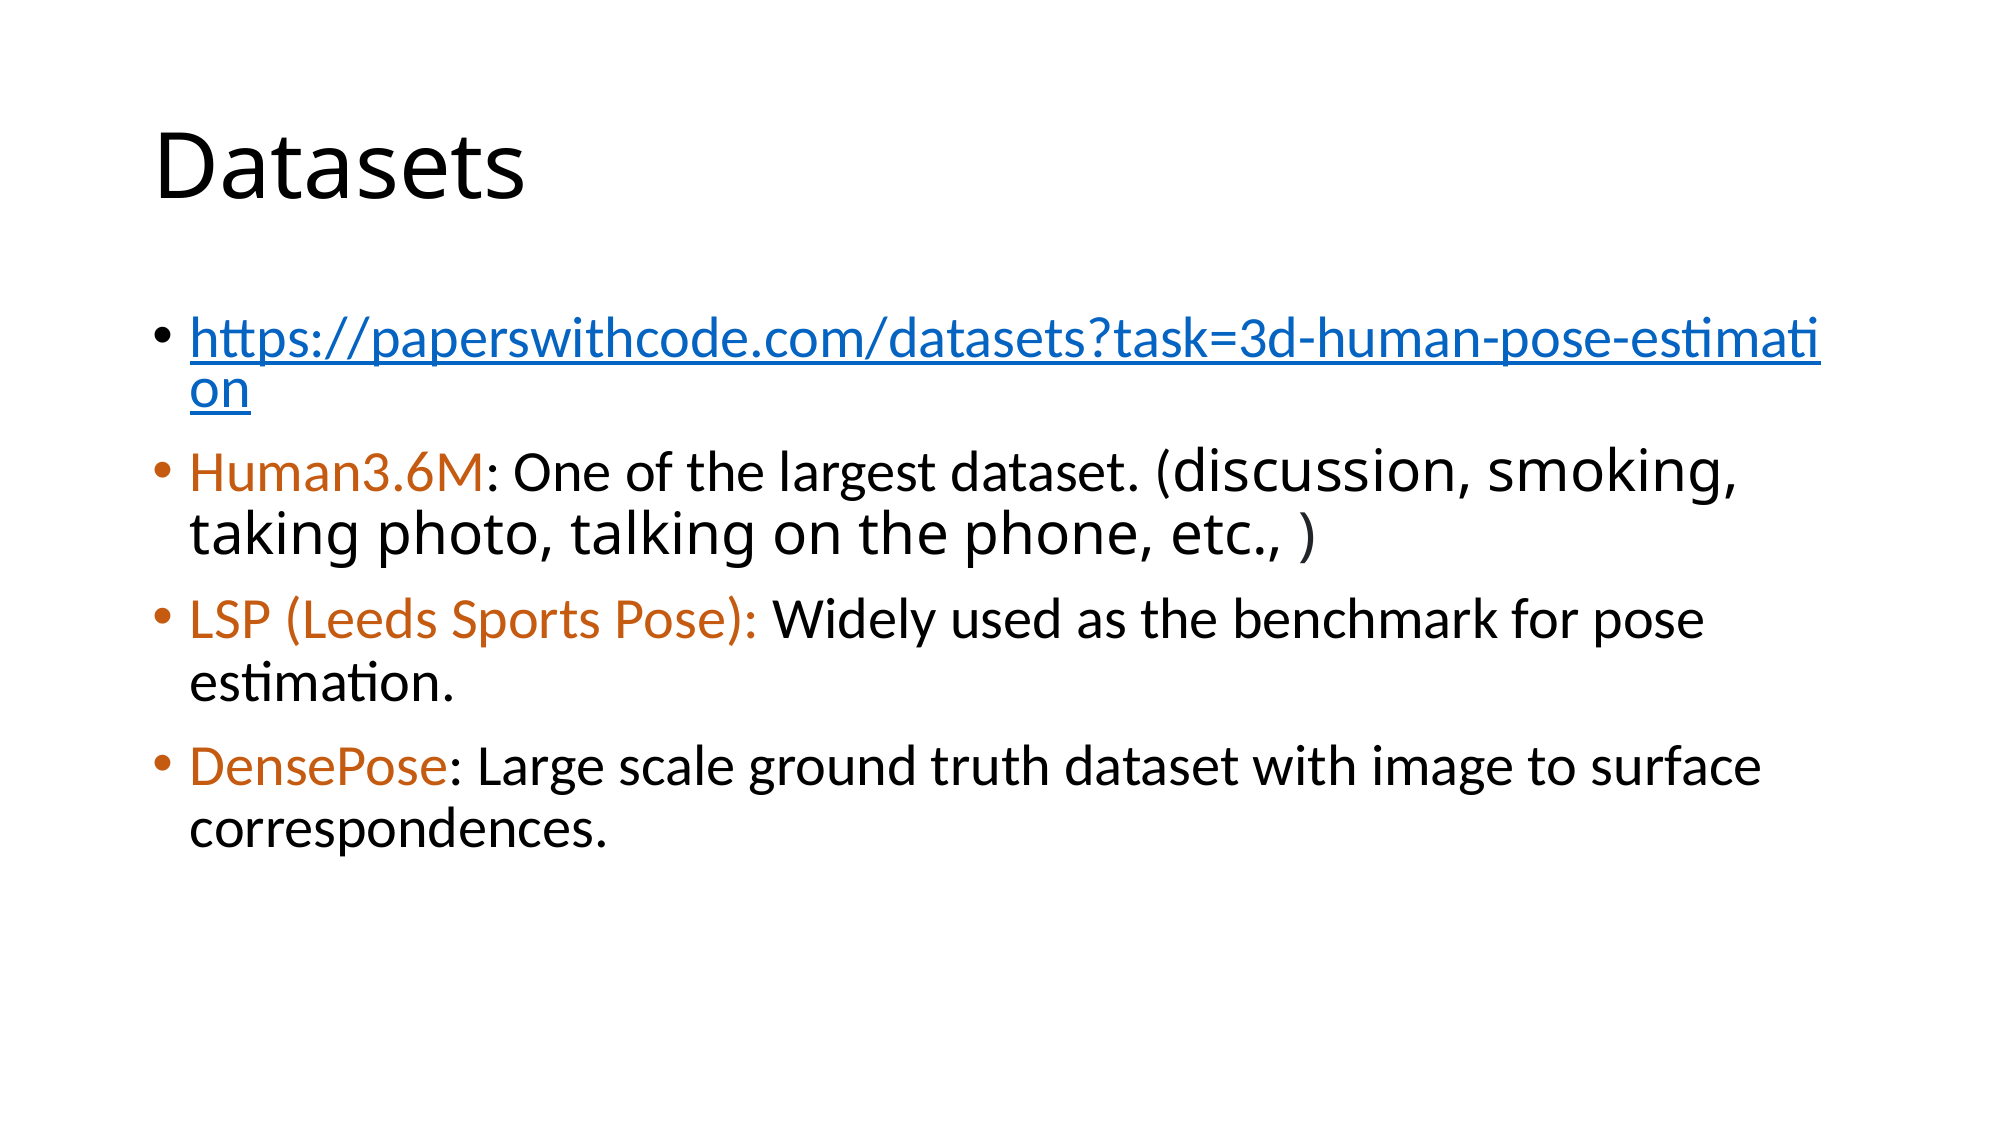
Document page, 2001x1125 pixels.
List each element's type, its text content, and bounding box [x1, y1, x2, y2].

title Datasets [137, 59, 1863, 278]
list https://paperswithcode.com/datasets?task=3d-human-pose-estimation Human3.6M: One of the largest dataset. (discussion, smoking, taking photo, talking on the phone, etc., ) LSP (Leeds Sports Pose): Widely used as the benchmark for pose estimation. DensePose: Large scale ground truth dataset with image to surface correspondences. [137, 299, 1863, 1014]
